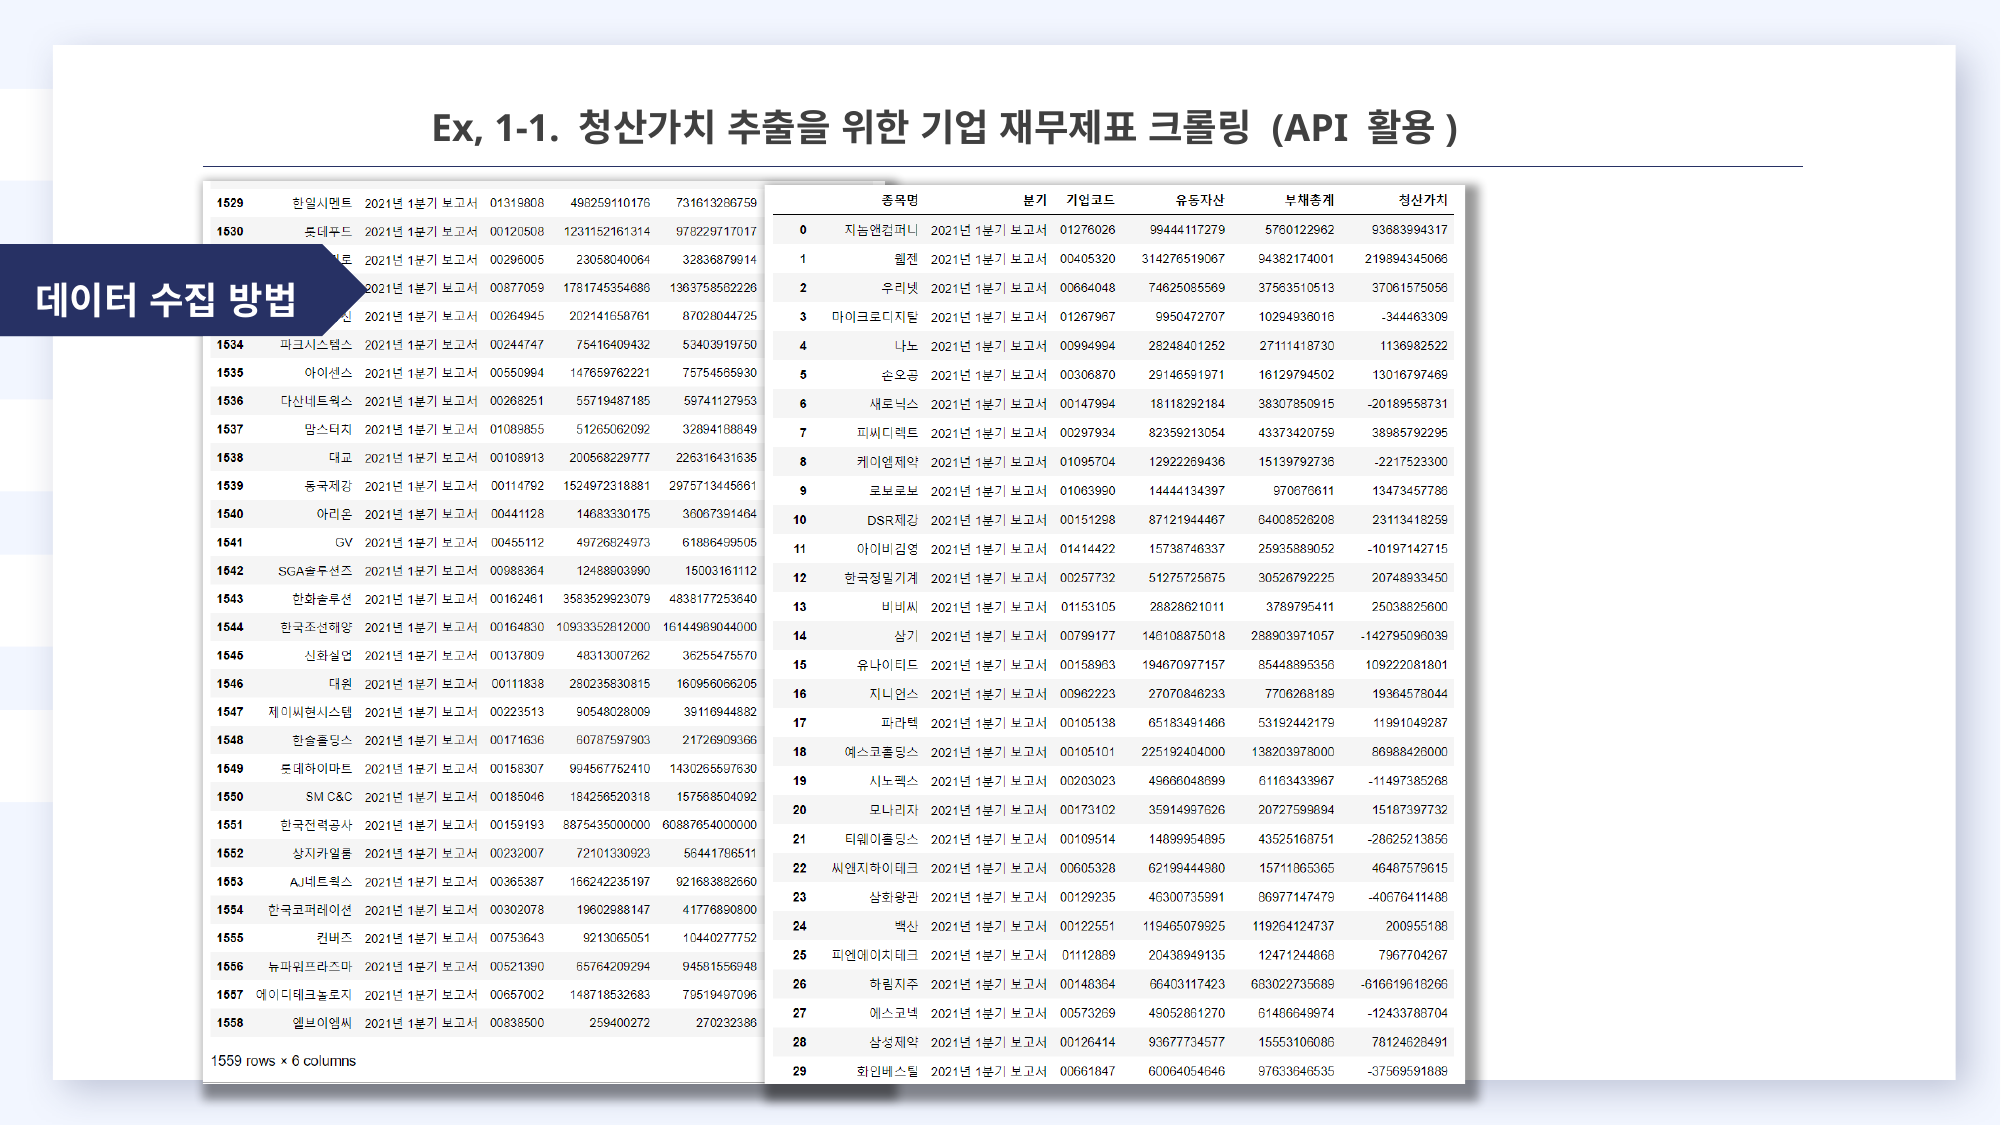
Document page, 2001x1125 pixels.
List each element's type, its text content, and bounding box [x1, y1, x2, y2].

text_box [0, 244, 369, 336]
picture [202, 181, 1466, 1084]
text_box Ex, 1-1. 청산가치 추출을 위한 기업 재무제표 크롤링 (API 활용) [341, 74, 1659, 157]
